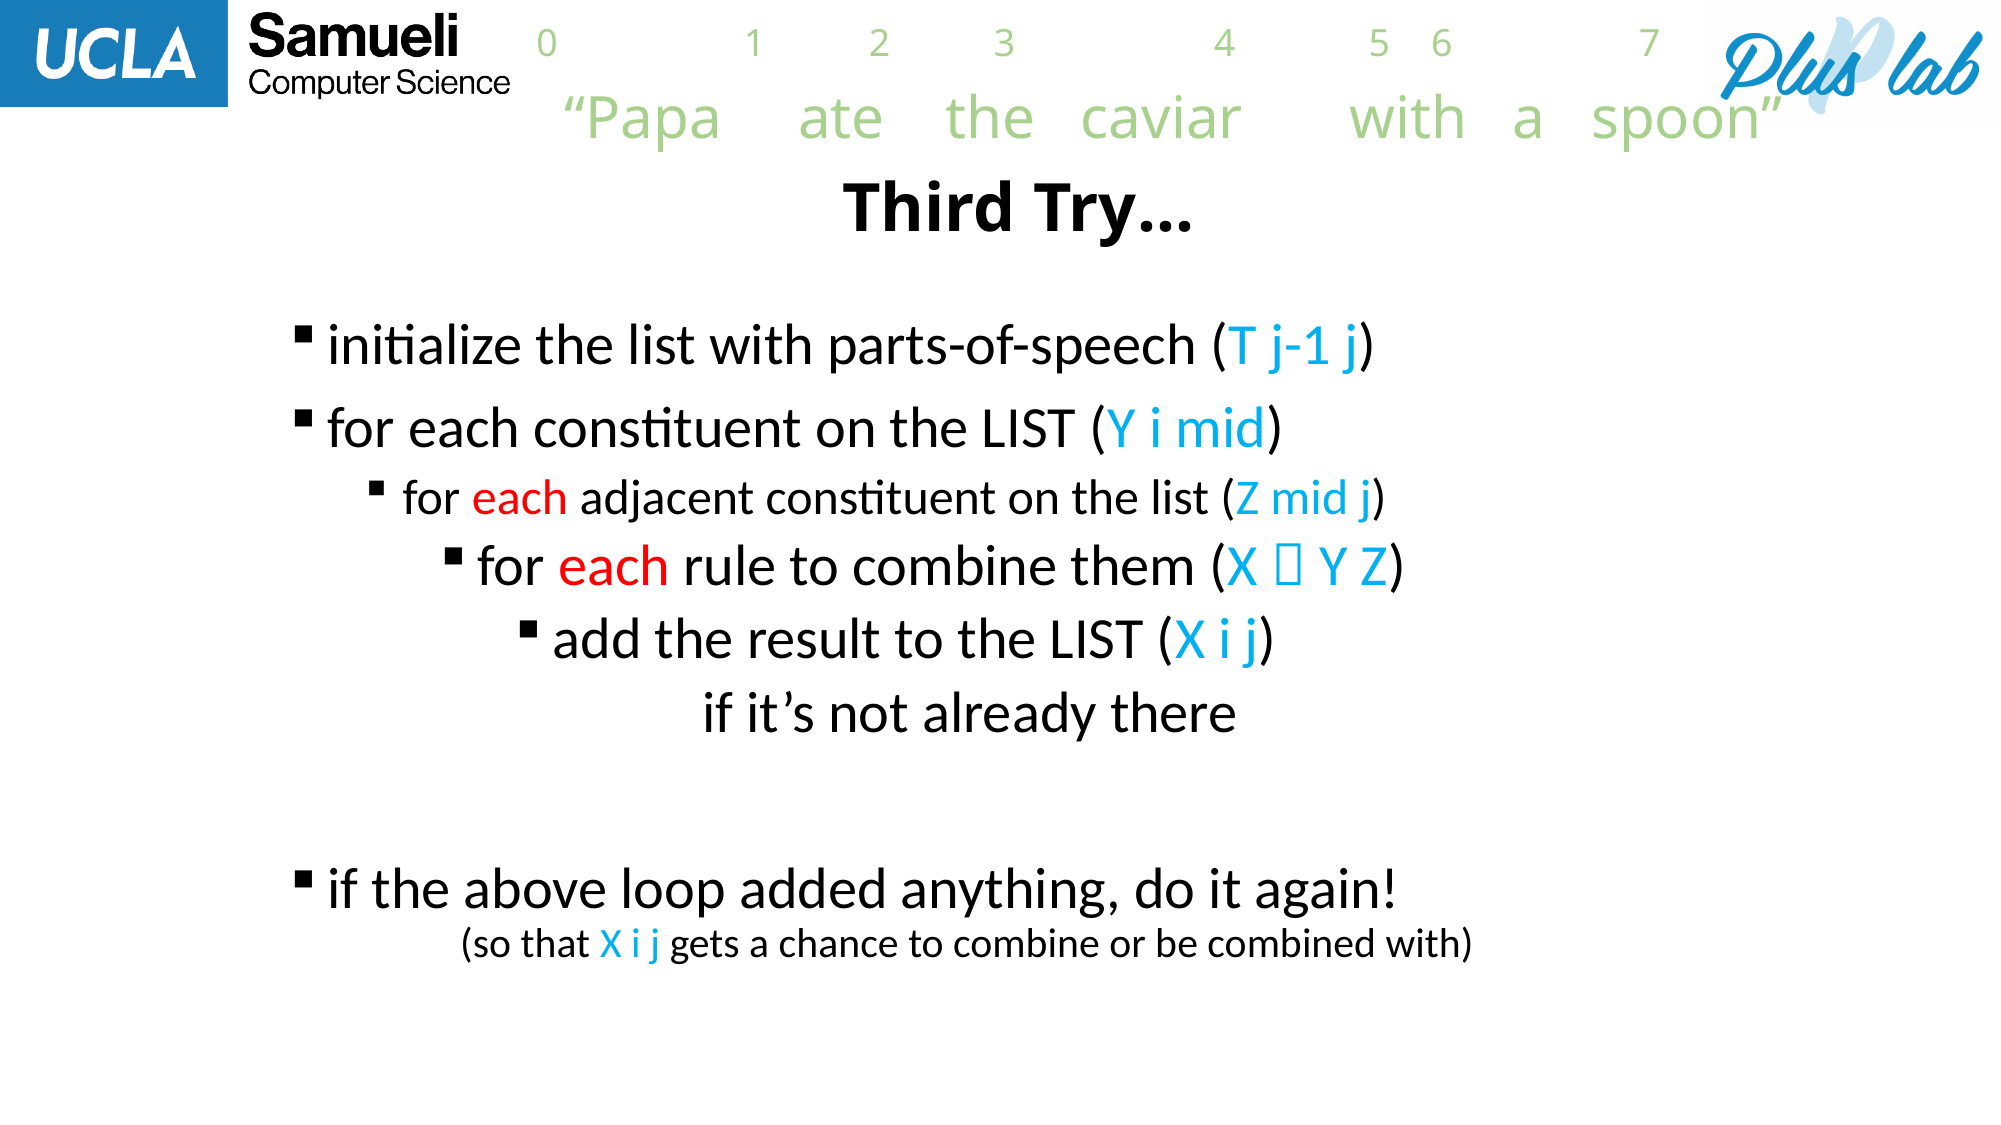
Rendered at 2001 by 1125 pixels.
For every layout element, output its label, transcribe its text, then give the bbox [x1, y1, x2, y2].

picture [1703, 0, 2000, 132]
text_box “Papa ate the caviar with a spoon” [549, 11, 1825, 158]
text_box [521, 11, 1676, 73]
picture [0, 0, 510, 107]
title Third Try… [316, 149, 1720, 271]
list initialize the list with parts-of-speech (T j-1 j) for each constituent on the LIST (Y i mid) for each adjacent constituent on the list (Z mid j) for each rule to combine them (X  Y Z) add the result to the LIST (X i j) if it’s not already there if the above loop added anything, do it again! (so that X i j gets a chance to combine or be combined with) [275, 306, 1725, 1125]
